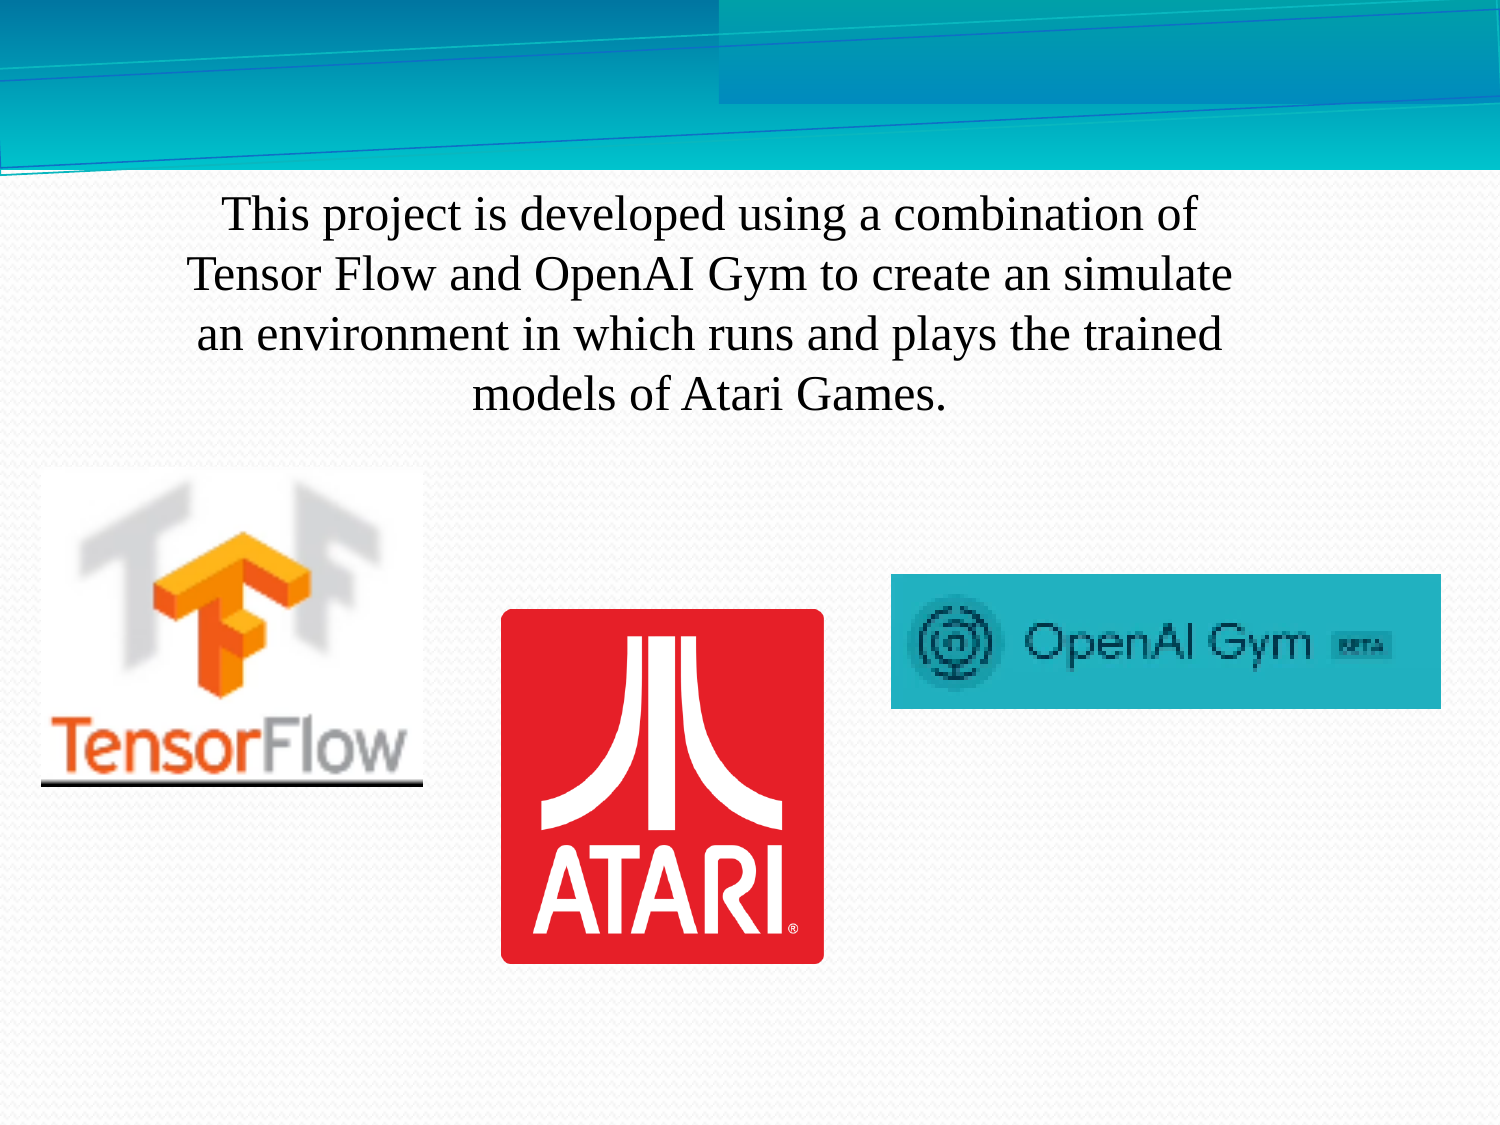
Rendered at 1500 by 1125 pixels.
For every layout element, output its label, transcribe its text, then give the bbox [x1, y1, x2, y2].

picture [0, 169, 1500, 1125]
picture [2, 169, 89, 174]
text_box This project is developed using a combination of Tensor Flow and OpenAI Gym to create an simulate an environment in which runs and plays the trained models of Atari Games. [147, 172, 1273, 428]
